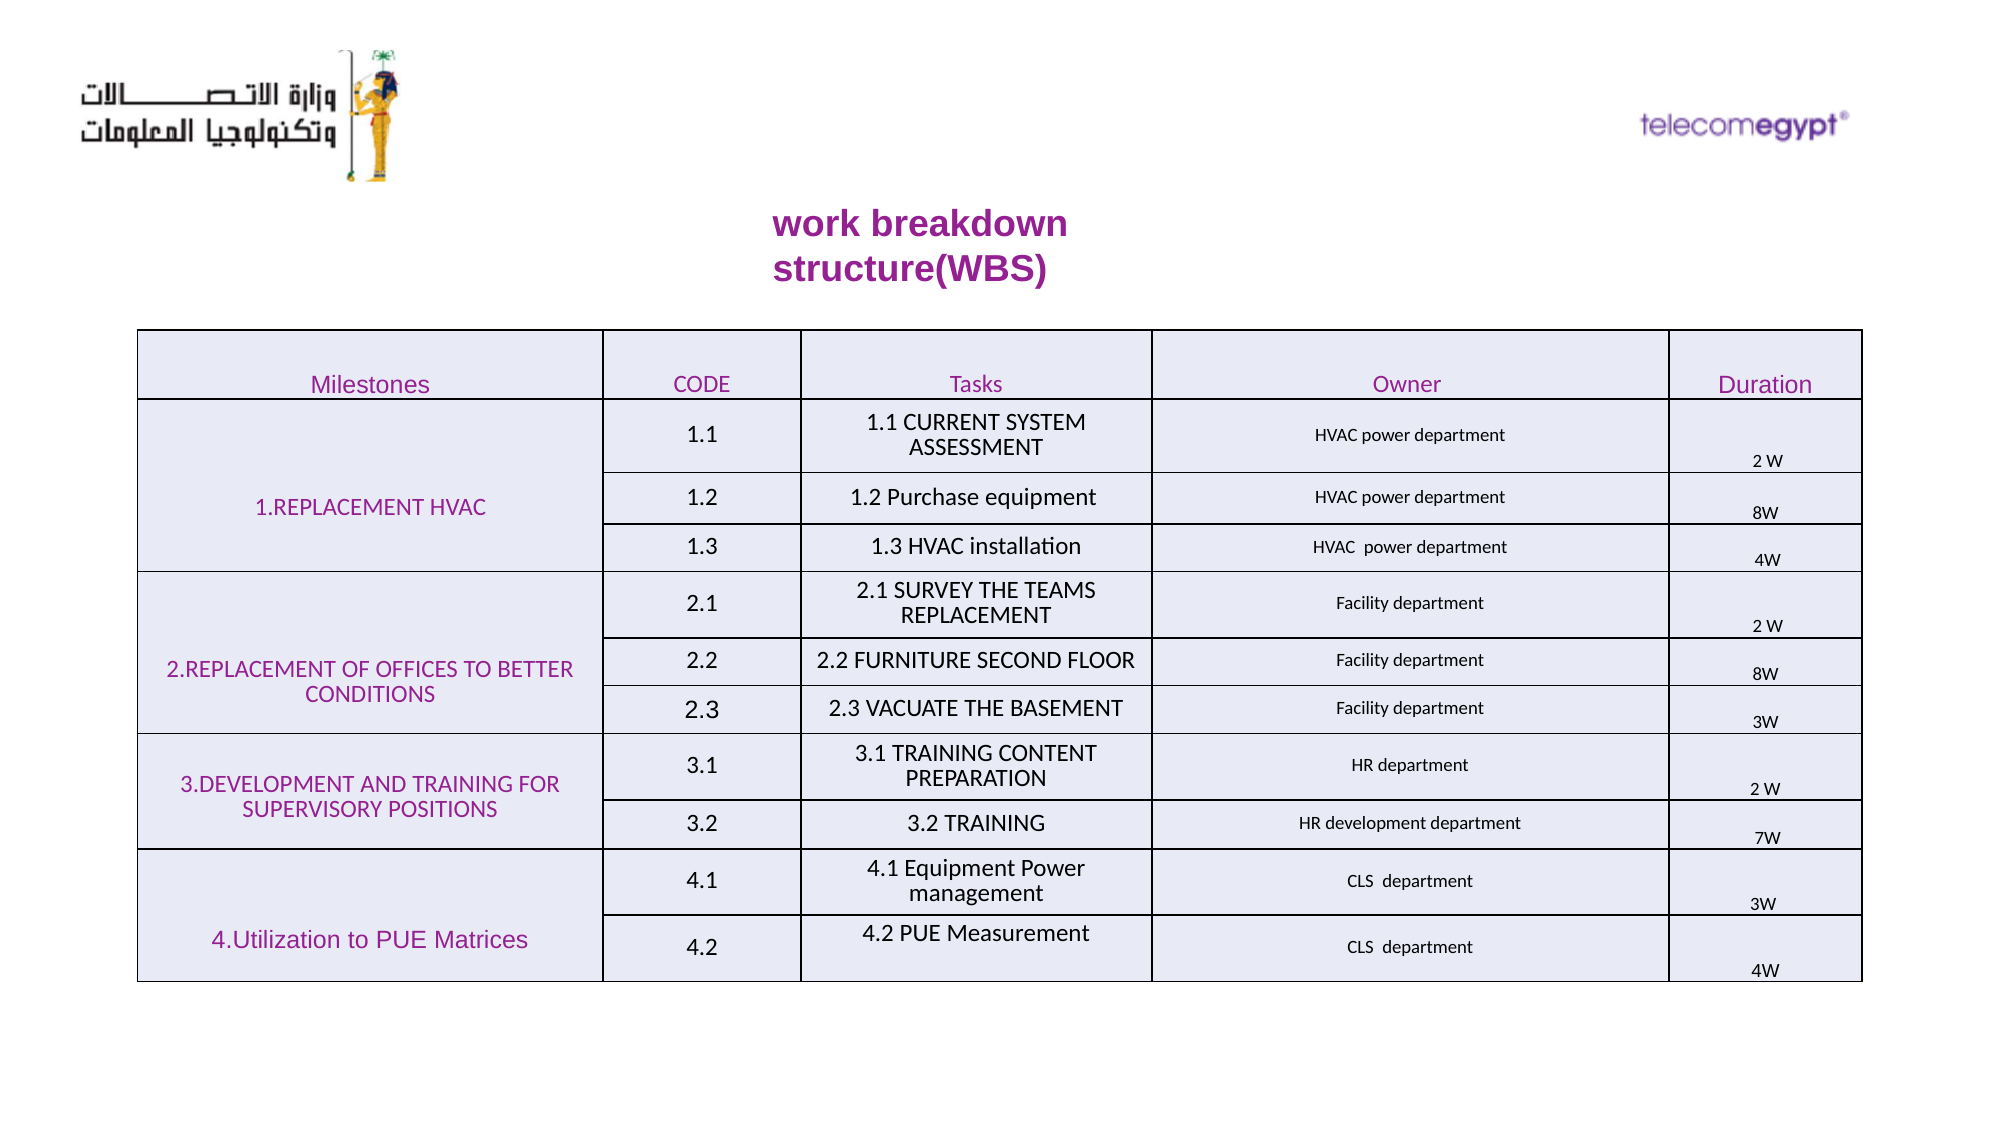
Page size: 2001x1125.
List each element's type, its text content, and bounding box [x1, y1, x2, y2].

table_cell 3W [1670, 850, 1861, 914]
picture [76, 50, 421, 187]
table_cell 4.2 [604, 916, 800, 981]
table_cell 2.3 [604, 686, 800, 733]
table_cell HVAC power department [1153, 473, 1668, 523]
table_cell 1.2 Purchase equipment [802, 473, 1151, 523]
table_cell 2.1 [604, 572, 800, 637]
table_header Tasks [802, 331, 1151, 398]
table_cell 4W [1670, 525, 1861, 571]
table_cell Facility department [1153, 572, 1668, 637]
table_cell CLS department [1153, 850, 1668, 914]
table_cell 2.1 SURVEY THE TEAMS REPLACEMENT [802, 572, 1151, 637]
table_cell 1.3 [604, 525, 800, 571]
table_header CODE [604, 331, 800, 398]
table_cell 3.2 TRAINING [802, 801, 1151, 848]
table_cell 4.2 PUE Measurement [802, 916, 1151, 981]
table_cell 2.REPLACEMENT OF OFFICES TO BETTER CONDITIONS [138, 572, 602, 733]
table_cell 8W [1670, 639, 1861, 685]
table_cell 7W [1670, 801, 1861, 848]
table_cell 3W [1670, 686, 1861, 733]
table_cell 3.1 [604, 734, 800, 799]
table_cell 1.3 HVAC installation [802, 525, 1151, 571]
table_cell 4.Utilization to PUE Matrices [138, 850, 602, 981]
table_cell 1.1 CURRENT SYSTEM ASSESSMENT [802, 400, 1151, 472]
table_cell 8W [1670, 473, 1861, 523]
table_header Duration [1670, 331, 1861, 398]
table_cell 2.2 [604, 639, 800, 685]
picture [1586, 78, 1876, 159]
table_cell Facility department [1153, 639, 1668, 685]
table_cell 2 W [1670, 400, 1861, 472]
table_cell 1.REPLACEMENT HVAC [138, 400, 602, 571]
table_header Milestones [138, 331, 602, 398]
text_box work breakdown structure(WBS) [757, 190, 1321, 296]
table_header Owner [1153, 331, 1668, 398]
table_cell 3.DEVELOPMENT AND TRAINING FOR SUPERVISORY POSITIONS [138, 734, 602, 848]
table_cell 3.1 TRAINING CONTENT PREPARATION [802, 734, 1151, 799]
table_cell 1.1 [604, 400, 800, 472]
table_cell CLS department [1153, 916, 1668, 981]
table_cell HVAC power department [1153, 400, 1668, 472]
table_cell Facility department [1153, 686, 1668, 733]
table_cell 3.2 [604, 801, 800, 848]
table_cell 2 W [1670, 572, 1861, 637]
table_cell 4.1 [604, 850, 800, 914]
table_cell 4W [1670, 916, 1861, 981]
table_cell 2 W [1670, 734, 1861, 799]
table_cell HR development department [1153, 801, 1668, 848]
table_cell 2.2 FURNITURE SECOND FLOOR [802, 639, 1151, 685]
table_cell 4.1 Equipment Power management [802, 850, 1151, 914]
table_cell HR department [1153, 734, 1668, 799]
table_cell 1.2 [604, 473, 800, 523]
table_cell 2.3 VACUATE THE BASEMENT [802, 686, 1151, 733]
table_cell HVAC power department [1153, 525, 1668, 571]
